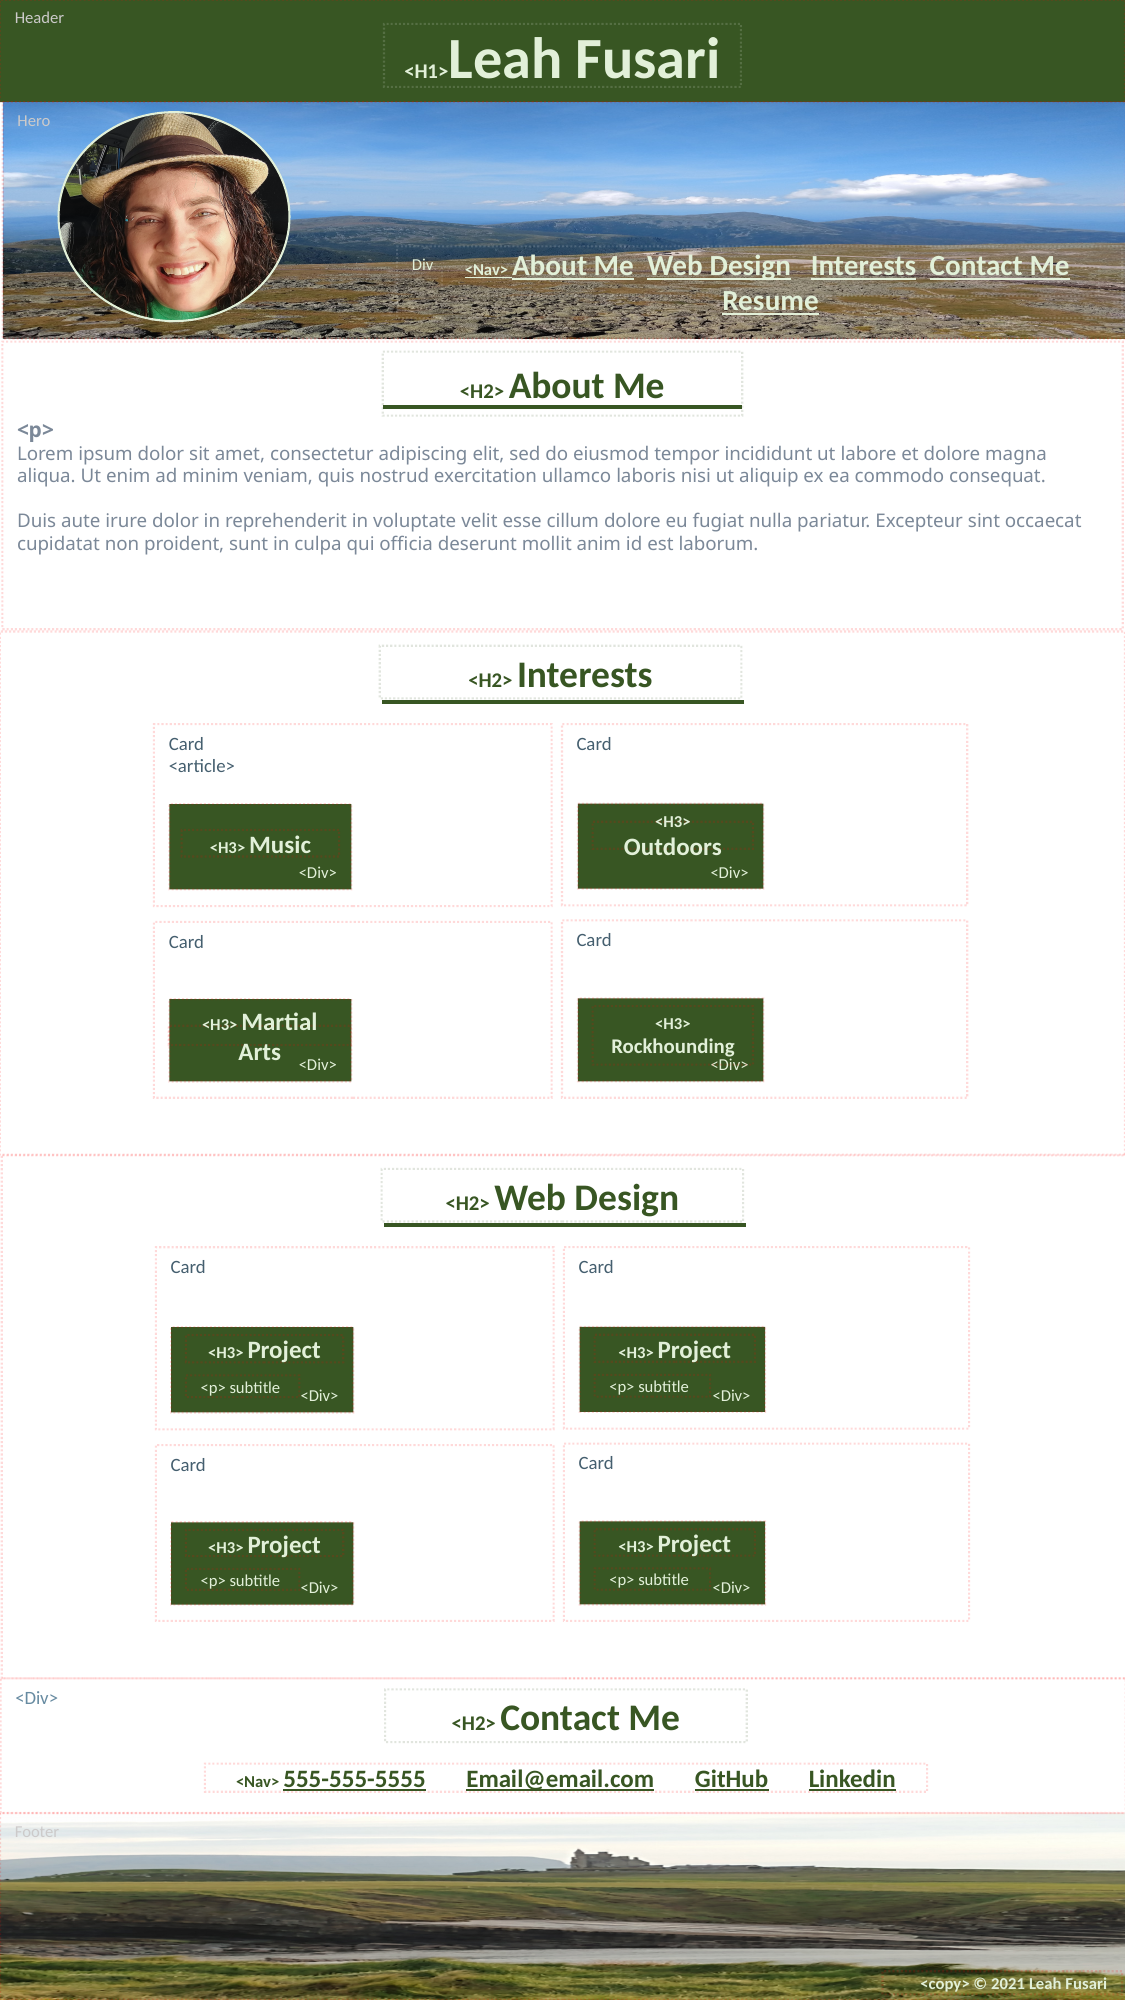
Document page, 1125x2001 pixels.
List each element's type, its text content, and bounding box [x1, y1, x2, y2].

text_box [57, 111, 291, 323]
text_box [2, 341, 1123, 630]
text_box Header [0, 0, 1125, 103]
text_box <H1>Leah Fusari [383, 23, 742, 88]
text_box Footer [0, 1814, 1125, 2000]
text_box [396, 246, 1123, 319]
text_box <copy> © 2021 Leah Fusari [881, 1970, 1123, 1995]
text_box Hero [2, 101, 1125, 340]
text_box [0, 1678, 1125, 1814]
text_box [1, 1156, 1125, 1678]
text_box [0, 631, 1125, 1156]
